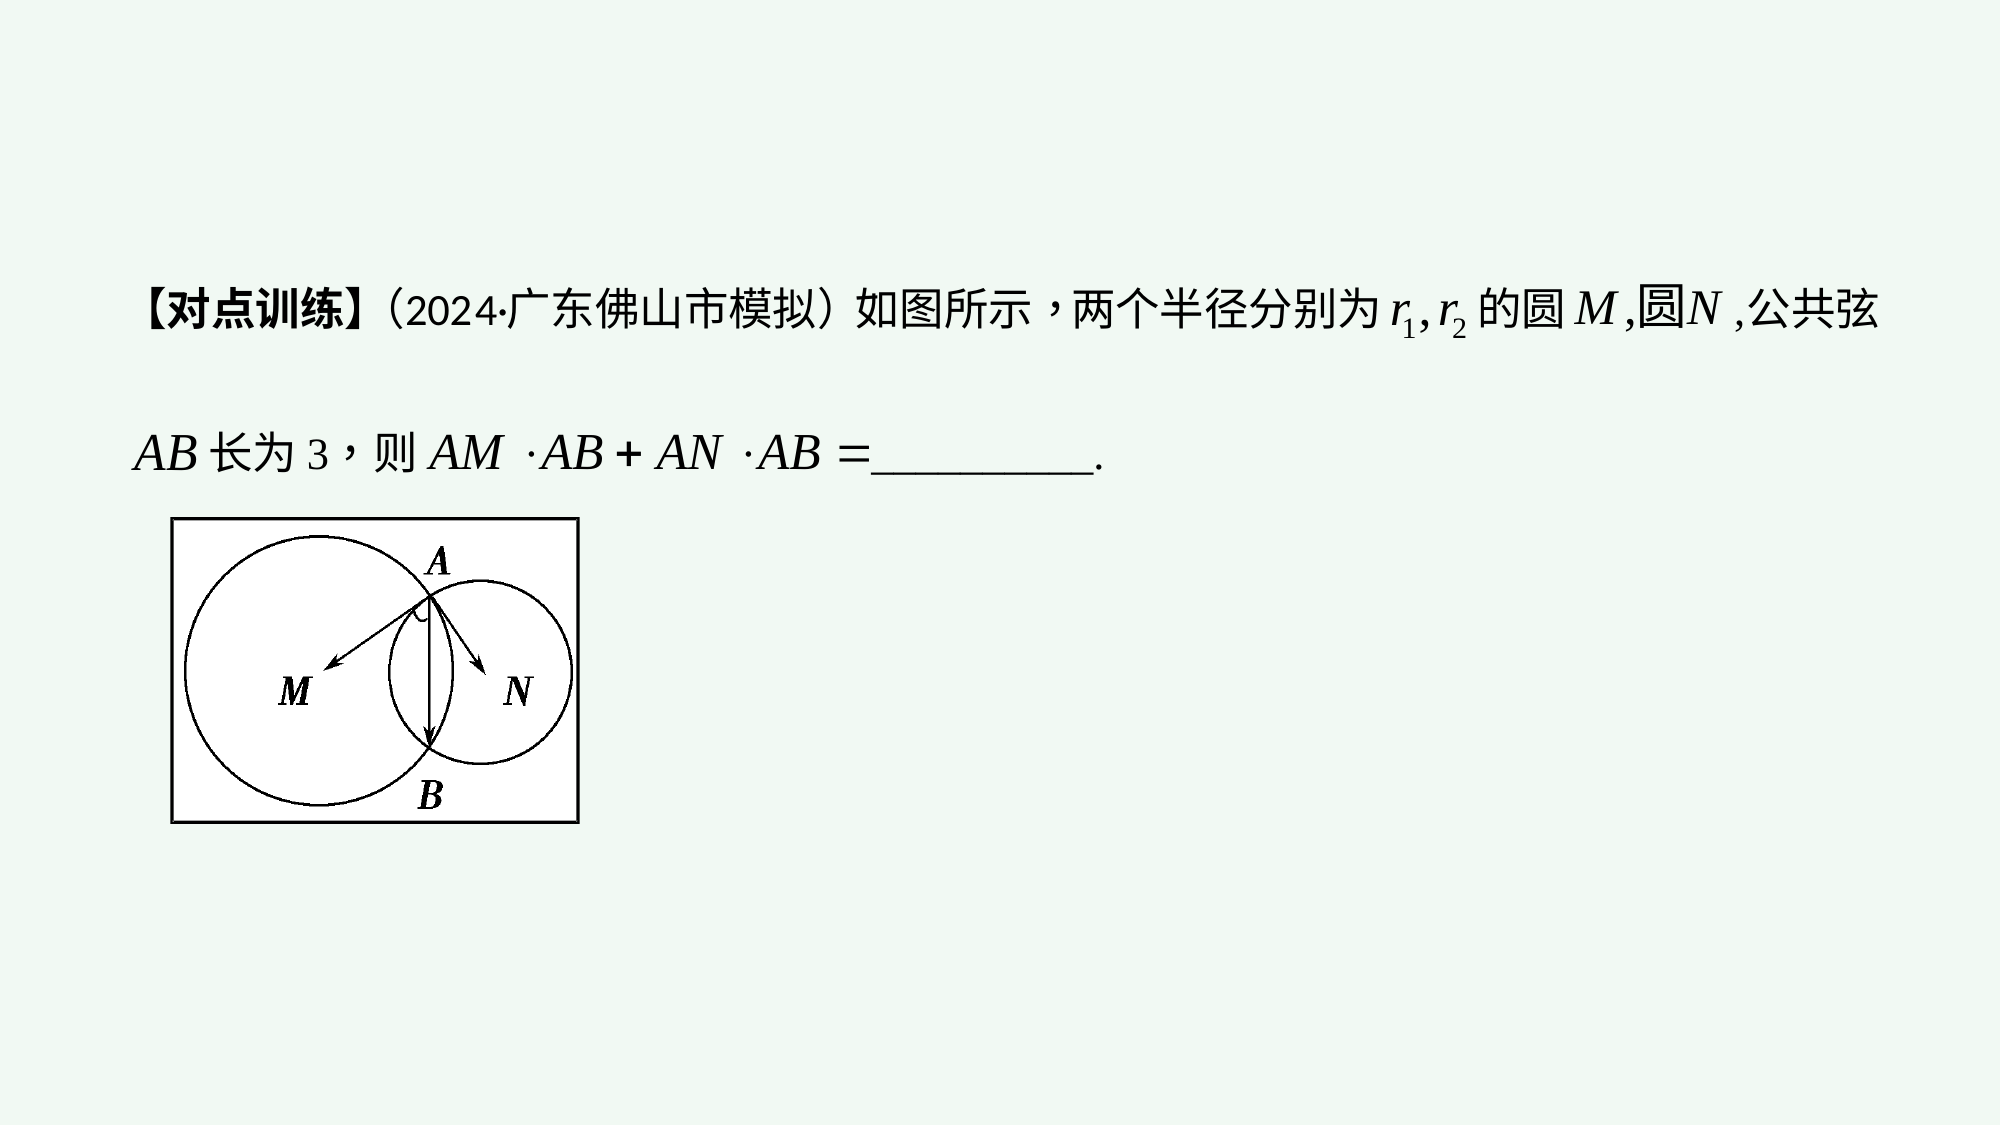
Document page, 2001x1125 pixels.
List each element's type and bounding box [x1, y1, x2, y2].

text_box [122, 245, 1881, 977]
